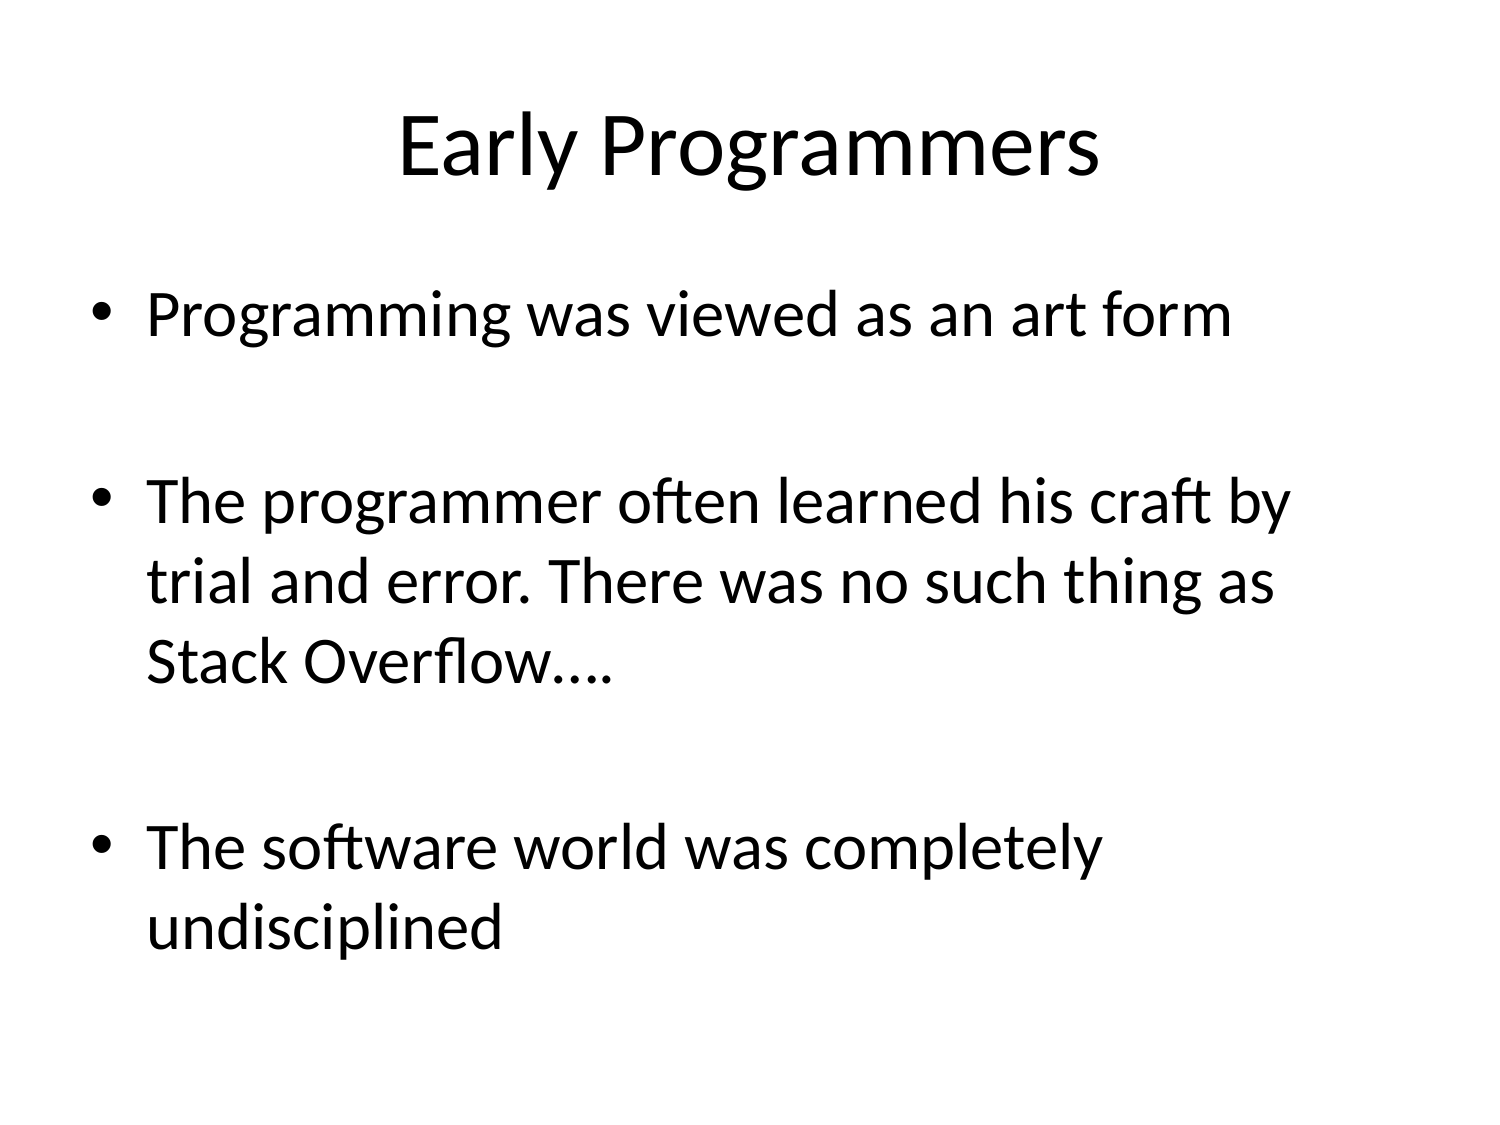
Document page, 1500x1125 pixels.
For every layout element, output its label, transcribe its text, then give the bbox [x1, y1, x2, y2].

title Early Programmers [75, 45, 1425, 233]
list Programming was viewed as an art form The programmer often learned his craft by trial and error. There was no such thing as Stack Overflow…. The software world was completely undisciplined [75, 262, 1425, 1005]
